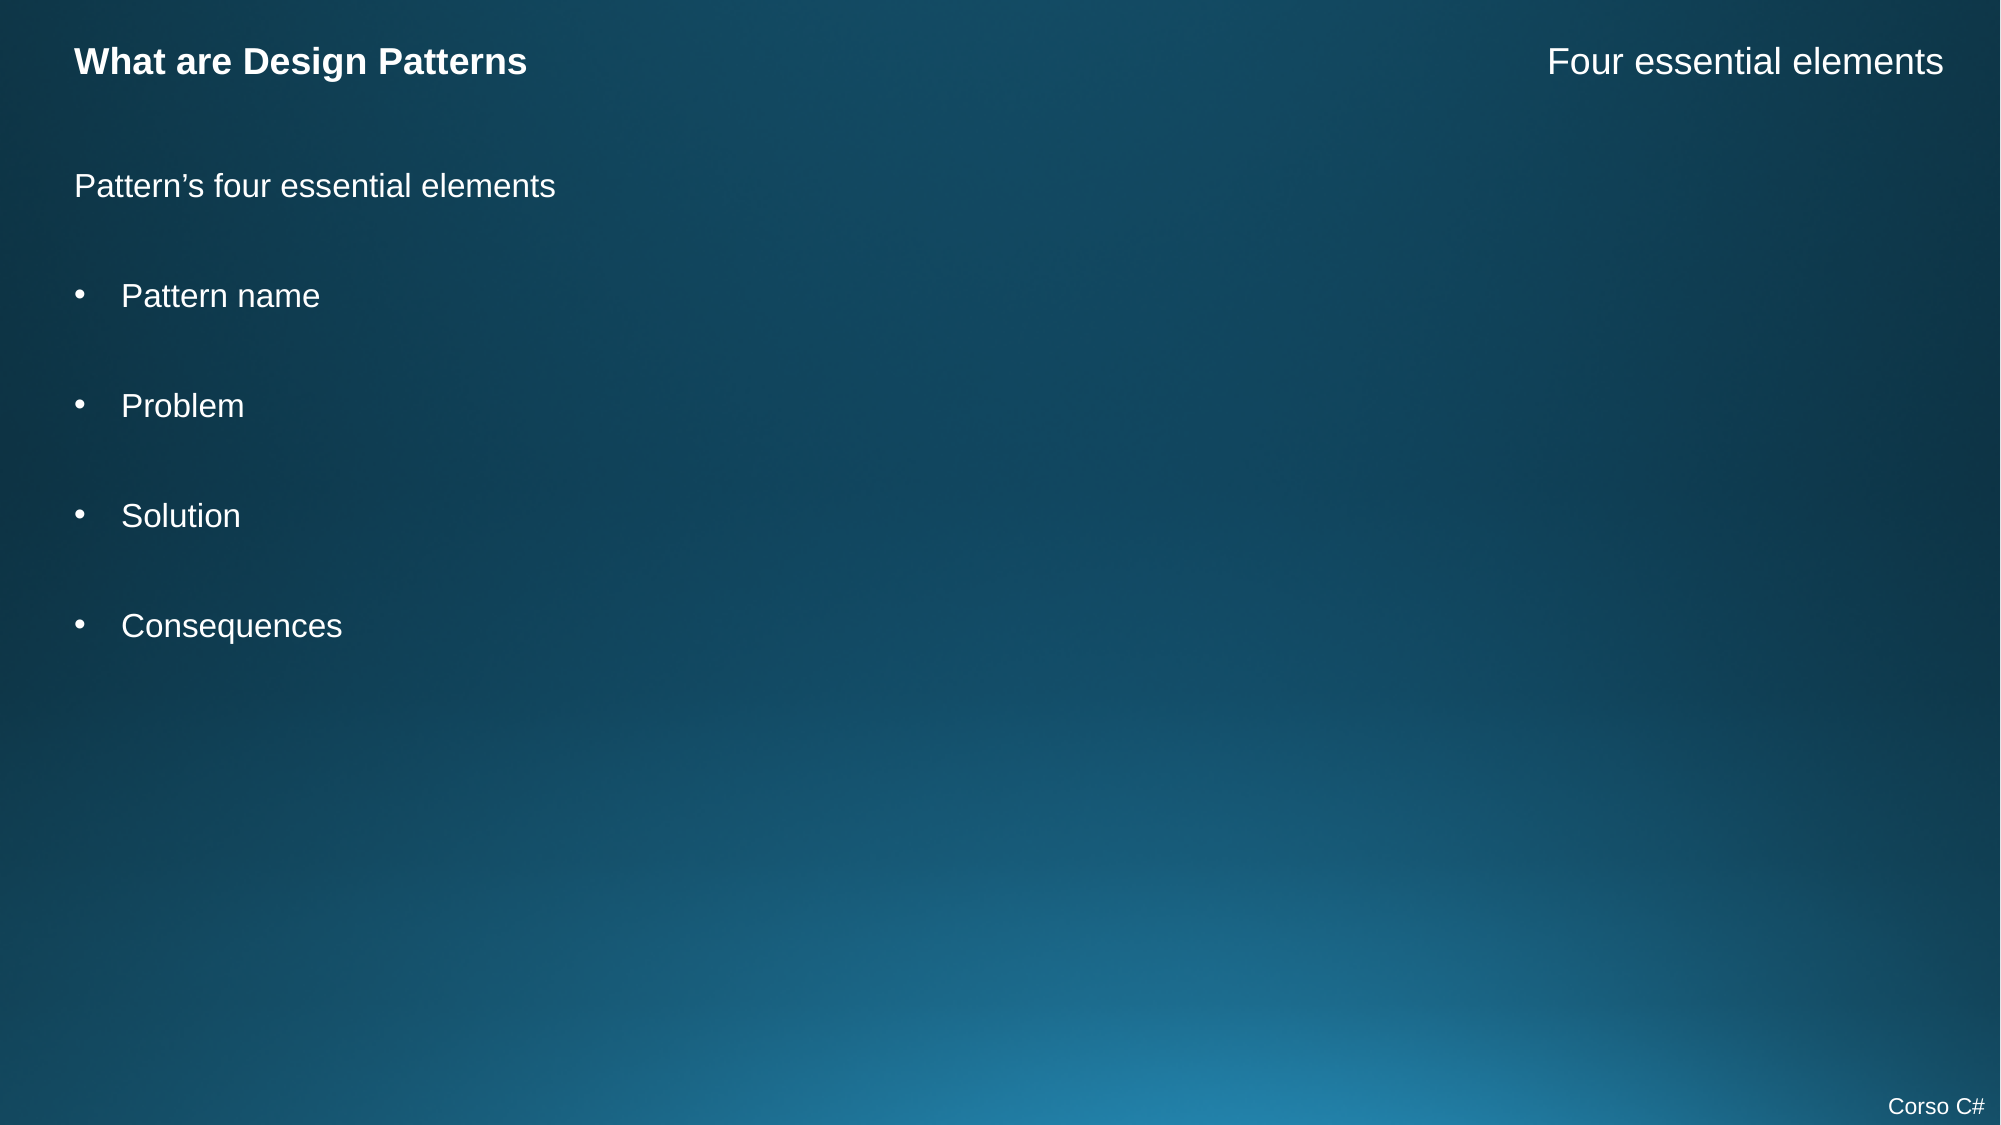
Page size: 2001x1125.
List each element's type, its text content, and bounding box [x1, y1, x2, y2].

text_box Four essential elements [773, 29, 1960, 90]
text_box Corso C# [0, 1083, 2000, 1125]
text_box What are Design Patterns [59, 29, 549, 90]
picture [0, 0, 2001, 1125]
text_box Pattern’s four essential elements Pattern name Problem Solution Consequences [59, 136, 1938, 652]
